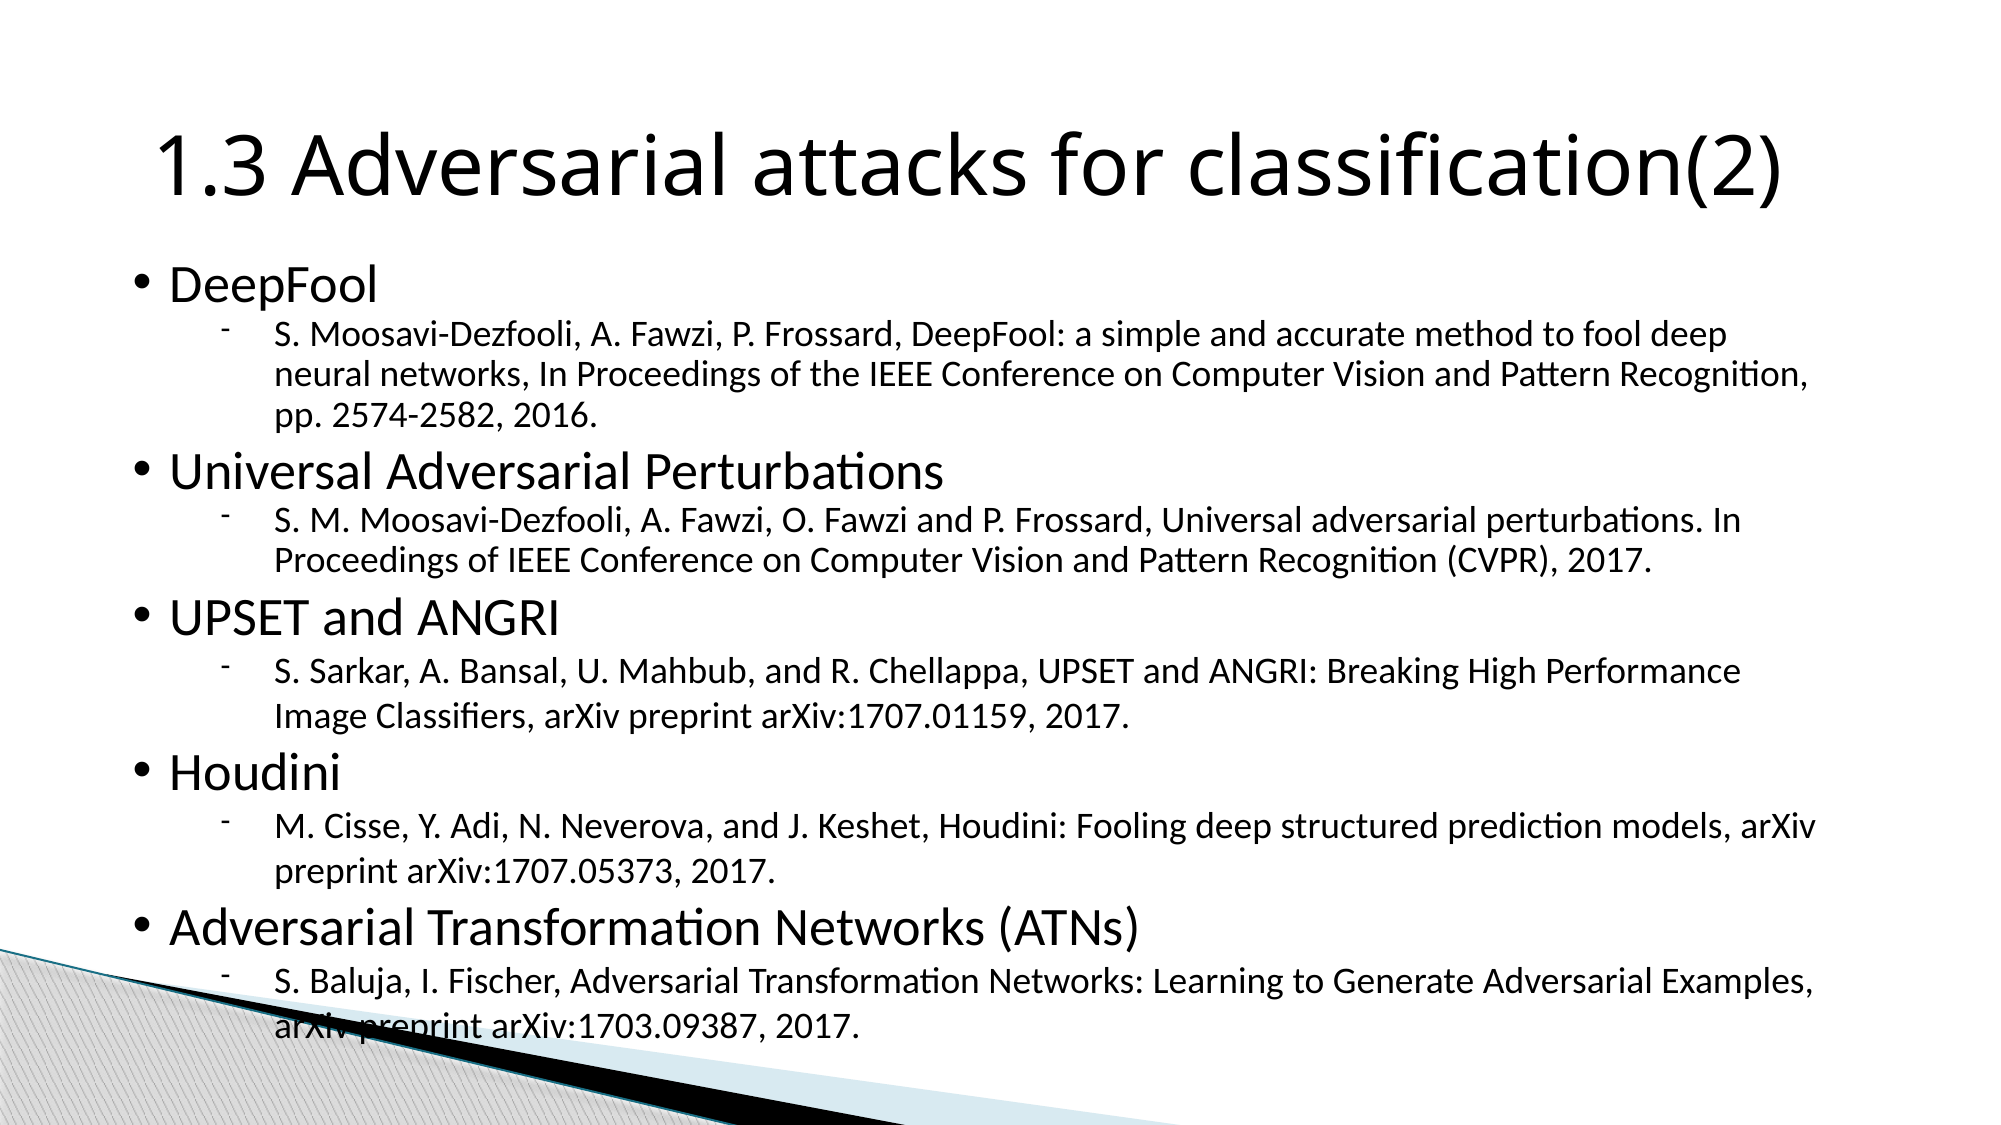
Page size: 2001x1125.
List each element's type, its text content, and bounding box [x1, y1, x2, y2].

text_box 1.3 Adversarial attacks for classification(2) [137, 59, 1863, 278]
text_box DeepFool S. Moosavi-Dezfooli, A. Fawzi, P. Frossard, DeepFool: a simple and accurate method to fool deep neural networks, In Proceedings of the IEEE Conference on Computer Vision and Pattern Recognition, pp. 2574-2582, 2016. Universal Adversarial Perturbations S. M. Moosavi-Dezfooli, A. Fawzi, O. Fawzi and P. Frossard, Universal adversarial perturbations. In Proceedings of IEEE Conference on Computer Vision and Pattern Recognition (CVPR), 2017. UPSET and ANGRI S. Sarkar, A. Bansal, U. Mahbub, and R. Chellappa, UPSET and ANGRI: Breaking High Performance Image Classifiers, arXiv preprint arXiv:1707.01159, 2017. Houdini M. Cisse, Y. Adi, N. Neverova, and J. Keshet, Houdini: Fooling deep structured prediction models, arXiv preprint arXiv:1707.05373, 2017. Adversarial Transformation Networks (ATNs) S. Baluja, I. Fischer, Adversarial Transformation Networks: Learning to Generate Adversarial Examples, arXiv preprint arXiv:1703.09387, 2017. [117, 247, 1843, 962]
